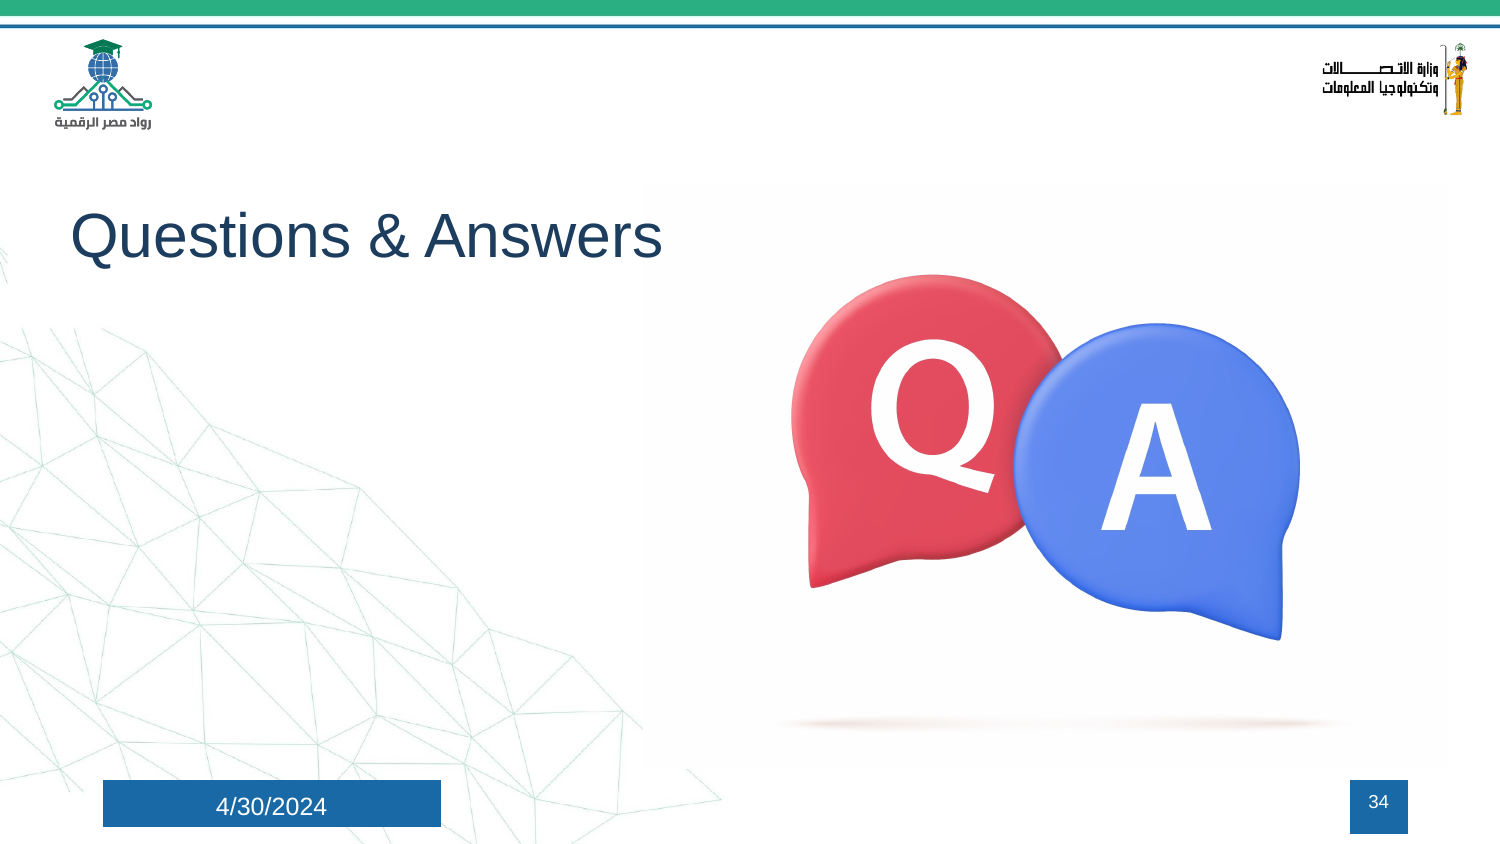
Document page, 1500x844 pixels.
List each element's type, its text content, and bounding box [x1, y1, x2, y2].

text_box Questions & Answers [15, 200, 638, 272]
text_box 4/30/2024 [110, 784, 434, 821]
text_box [11, 0, 195, 171]
text_box [1350, 780, 1408, 834]
text_box [1317, 40, 1476, 120]
text_box 34 [1066, 785, 1390, 813]
picture [643, 184, 1448, 769]
text_box [103, 779, 441, 827]
text_box [0, 0, 1500, 844]
